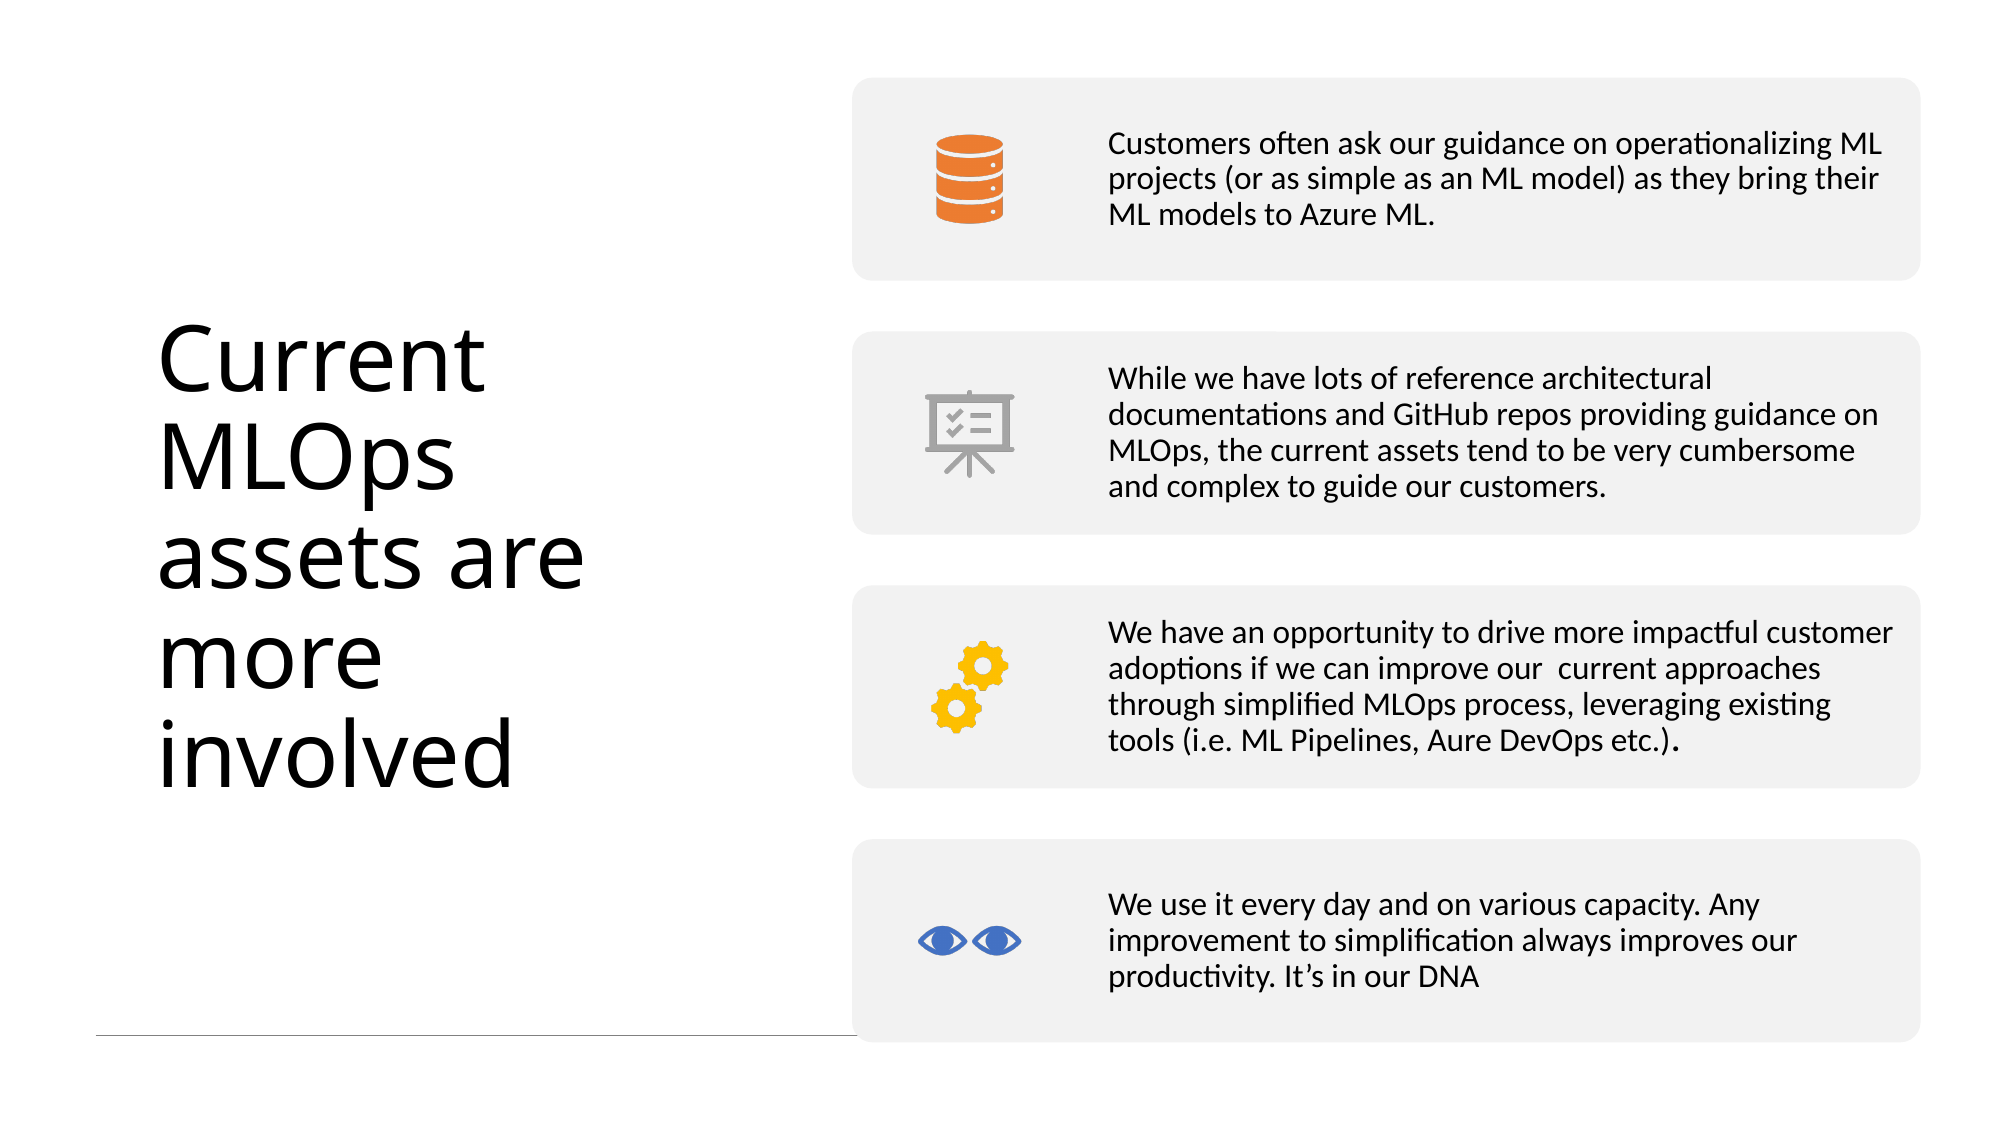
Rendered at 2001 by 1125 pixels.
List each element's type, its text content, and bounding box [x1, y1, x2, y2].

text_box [852, 77, 1921, 1043]
text_box Current MLOps assets are more involved [141, 166, 702, 953]
